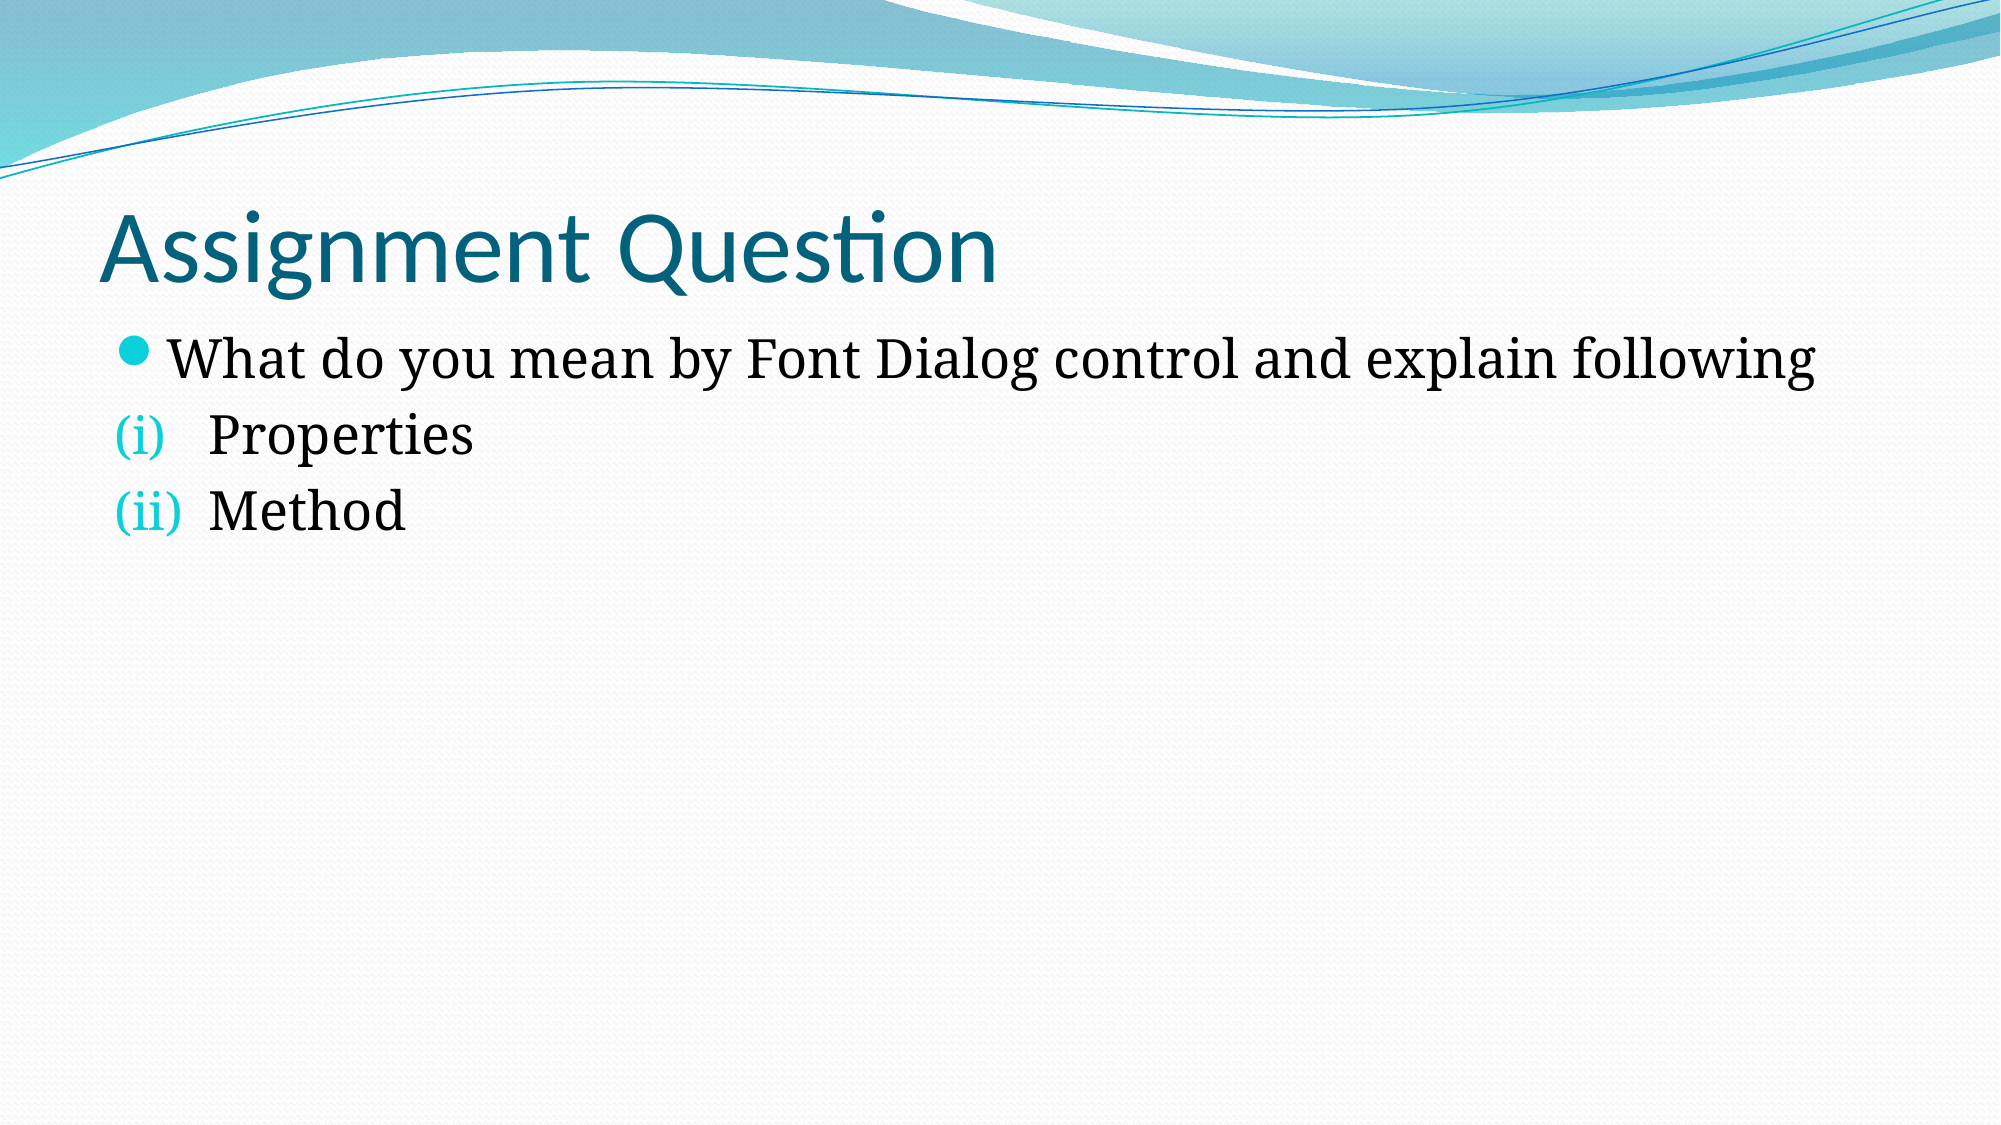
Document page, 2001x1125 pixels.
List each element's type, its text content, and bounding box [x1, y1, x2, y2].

title Assignment Question [99, 115, 1900, 303]
list What do you mean by Font Dialog control and explain following Properties Method [99, 317, 1900, 1038]
